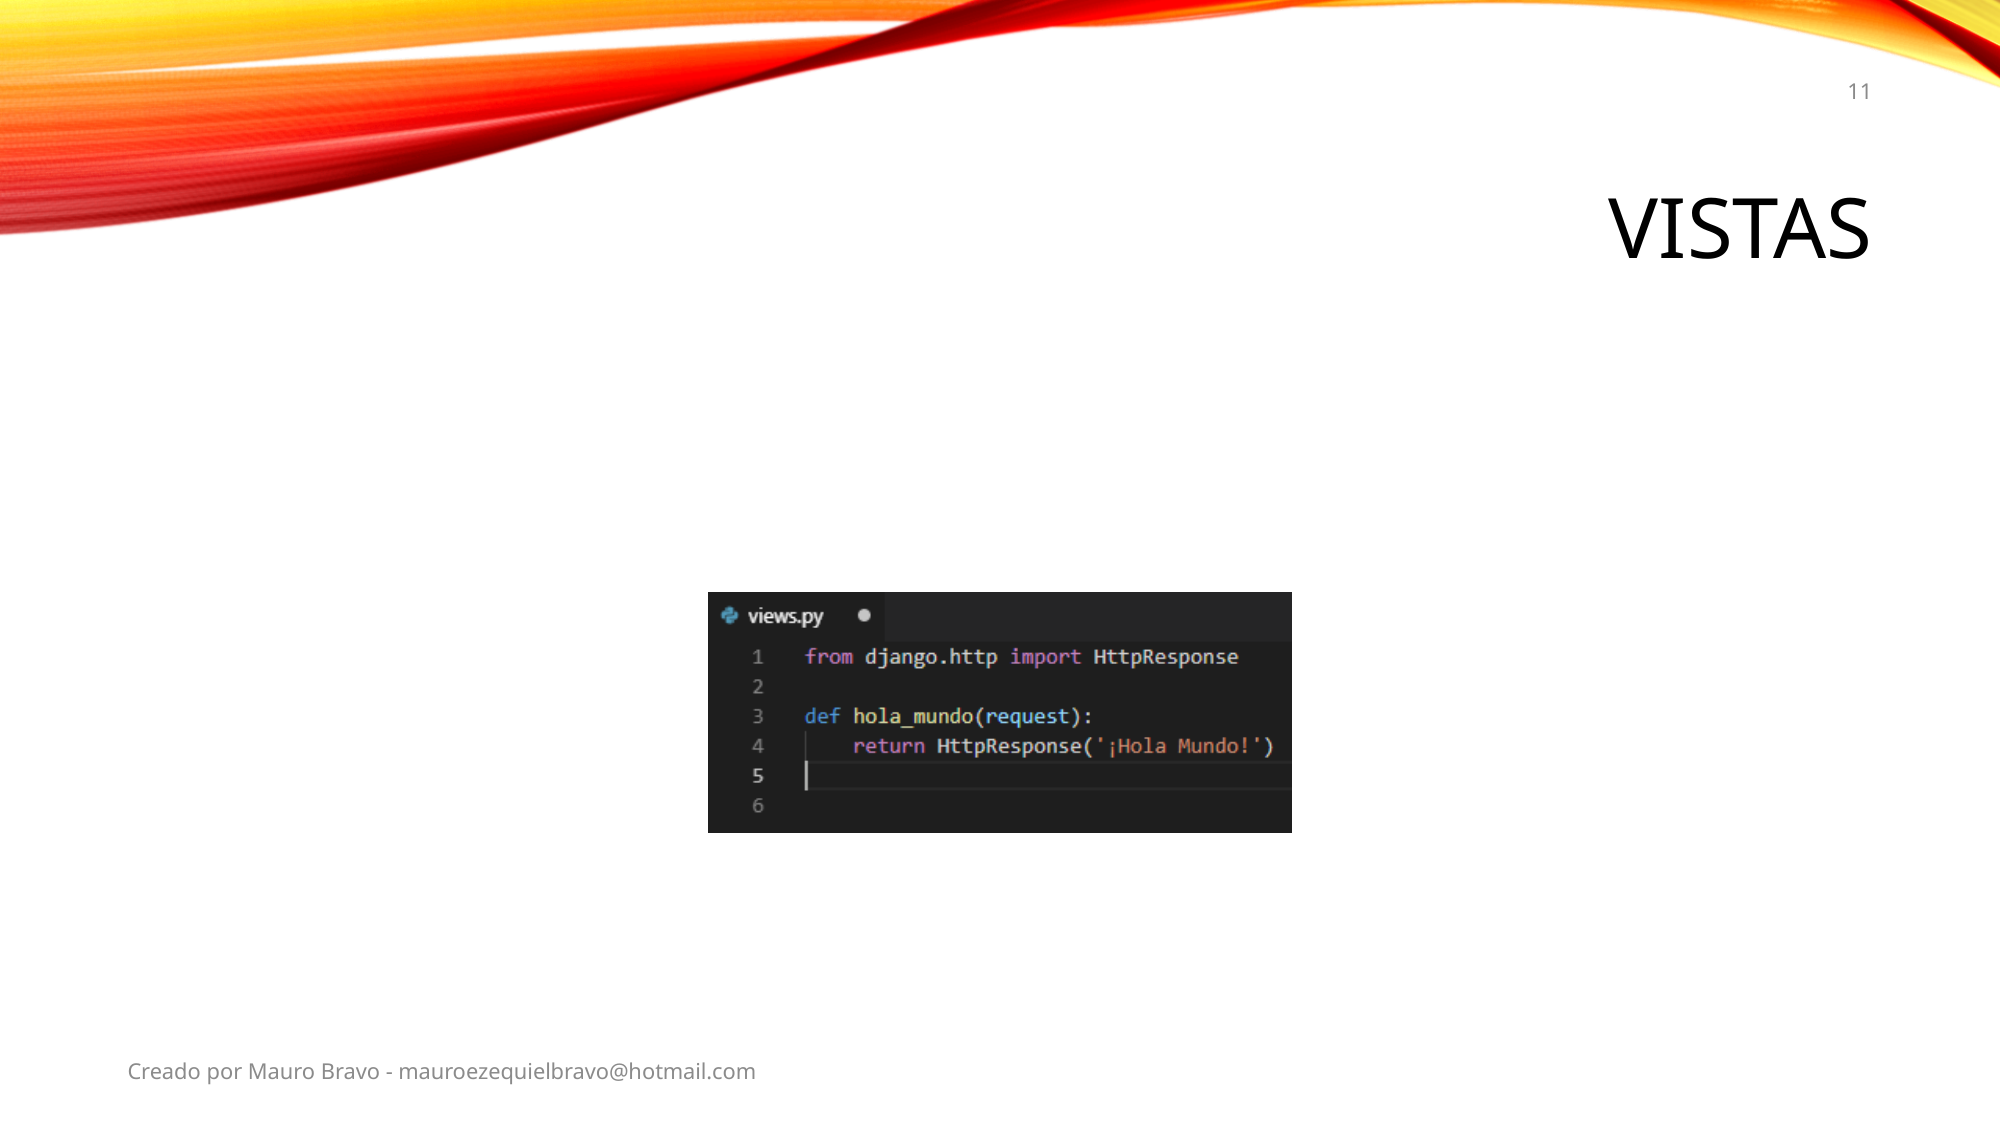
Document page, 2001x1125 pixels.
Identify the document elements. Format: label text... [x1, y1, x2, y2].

picture [0, 0, 2000, 237]
picture [708, 591, 1292, 834]
footer Creado por Mauro Bravo - mauroezequielbravo@hotmail.com [112, 1042, 1388, 1103]
slide_number 11 [1437, 62, 1888, 123]
title Vistas [474, 125, 1888, 338]
